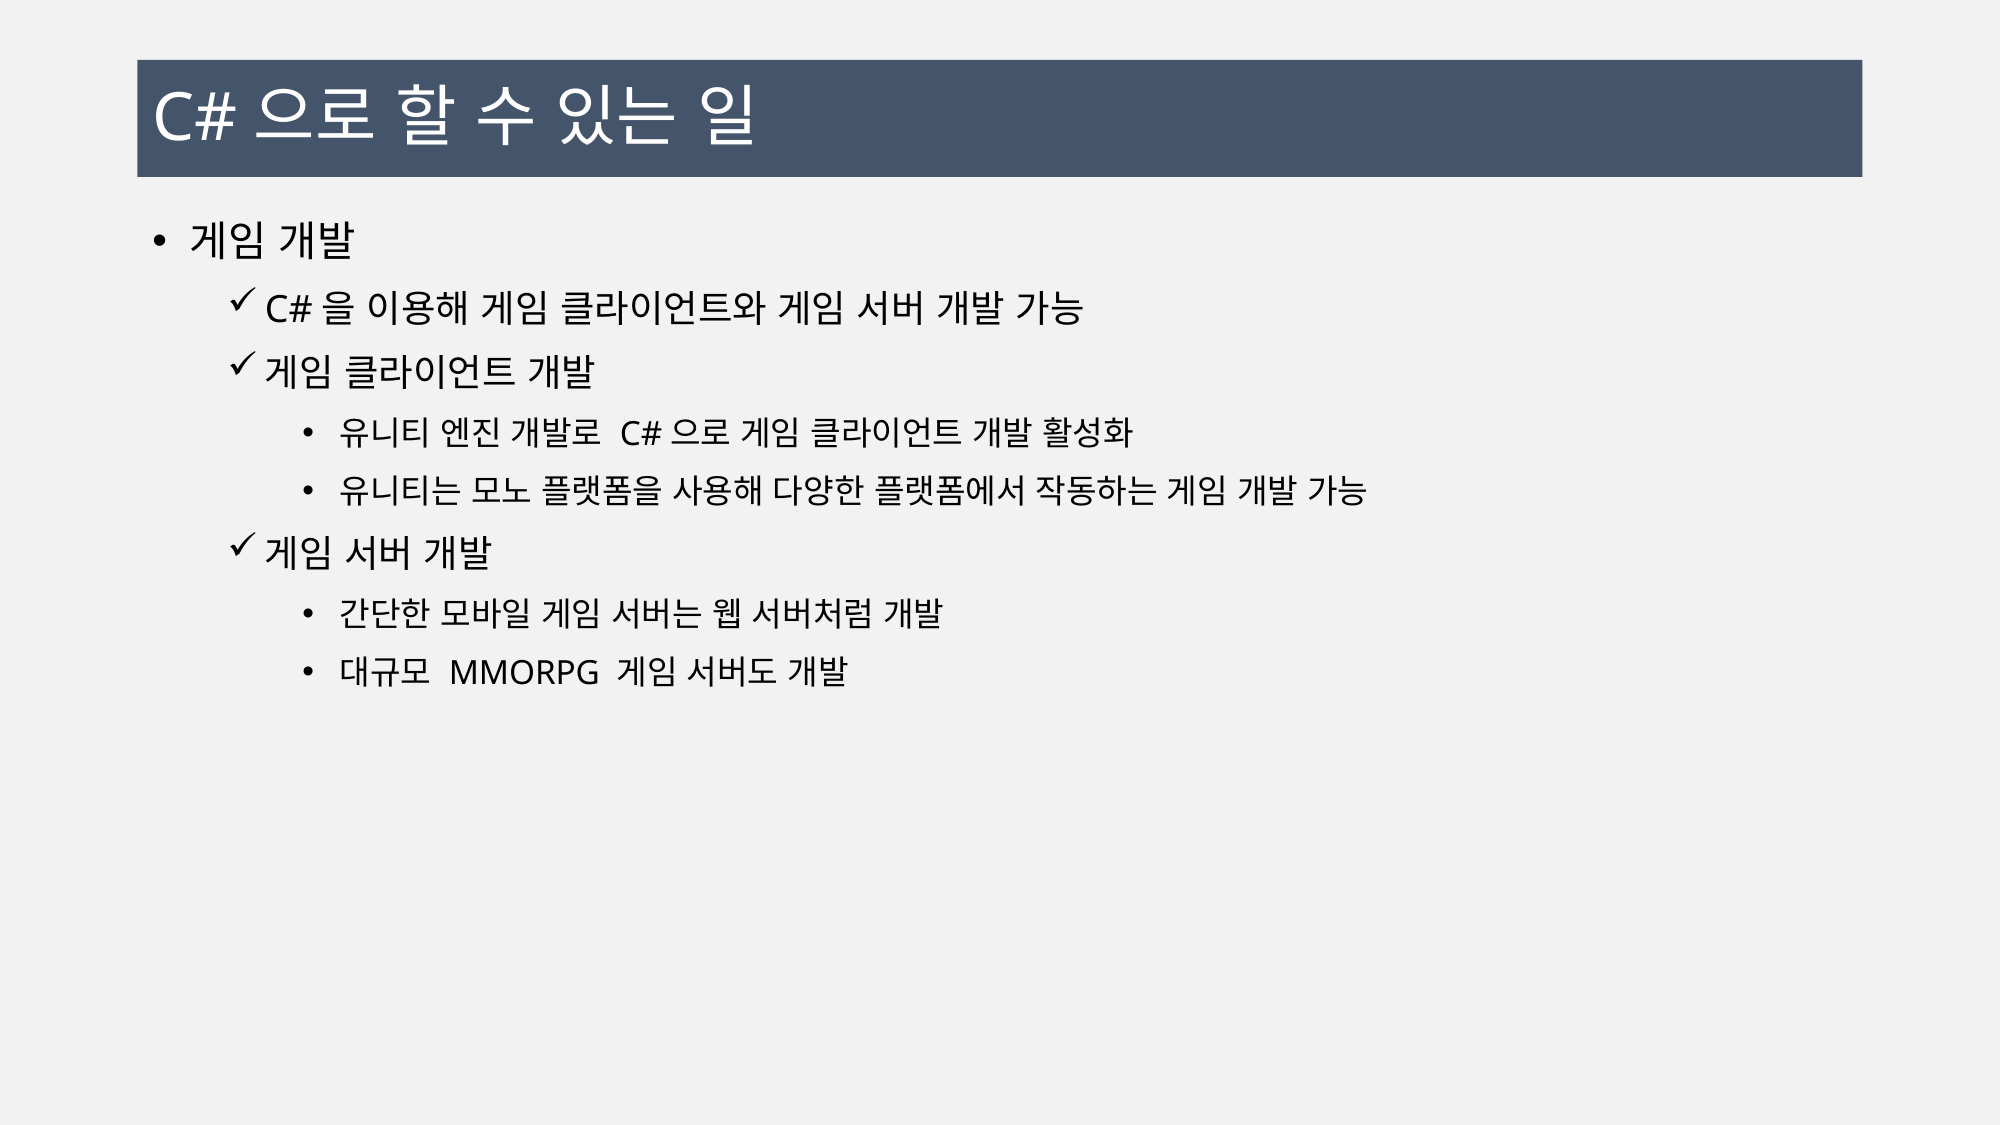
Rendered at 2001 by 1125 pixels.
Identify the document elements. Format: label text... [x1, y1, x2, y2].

list 게임 개발 C#을 이용해 게임 클라이언트와 게임 서버 개발 가능 게임 클라이언트 개발 유니티 엔진 개발로 C#으로 게임 클라이언트 개발 활성화 유니티는 모노 플랫폼을 사용해 다양한 플랫폼에서 작동하는 게임 개발 가능 게임 서버 개발 간단한 모바일 게임 서버는 웹 서버처럼 개발 대규모 MMORPG 게임 서버도 개발 [137, 197, 1863, 1040]
title C#으로 할 수 있는 일 [137, 59, 1863, 177]
